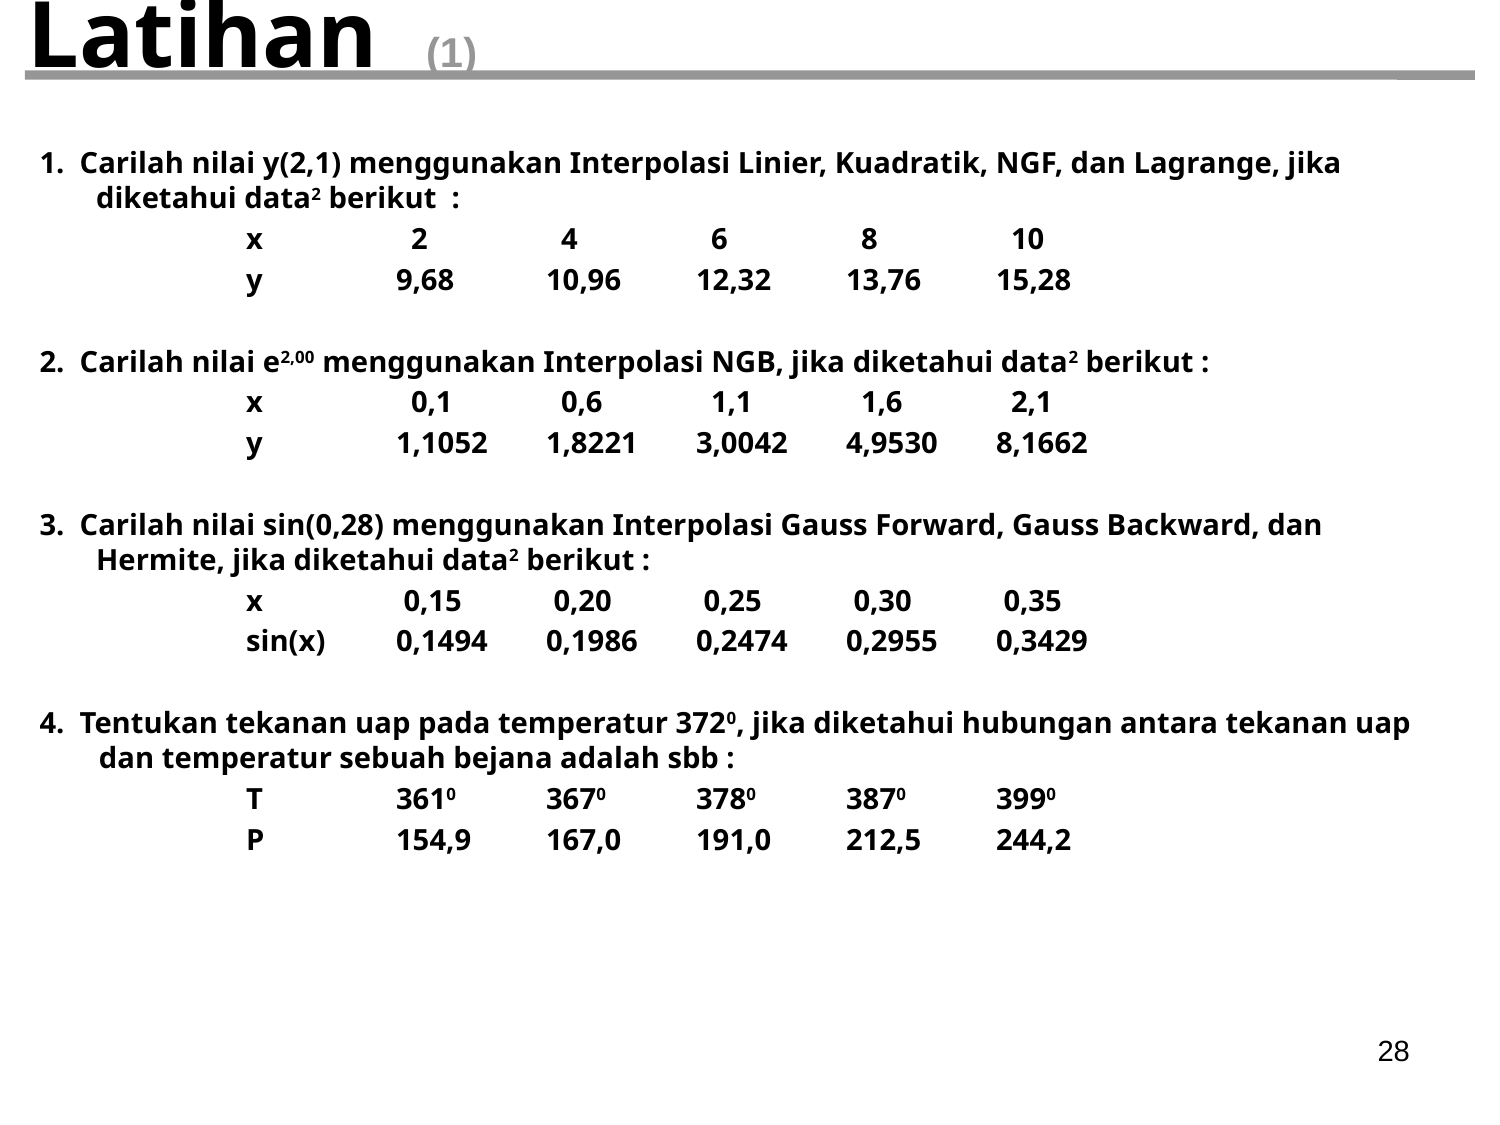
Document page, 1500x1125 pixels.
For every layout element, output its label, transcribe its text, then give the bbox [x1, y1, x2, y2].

title Latihan (1) [12, 0, 1363, 88]
slide_number 28 [1074, 1024, 1426, 1103]
text_box 1. Carilah nilai y(2,1) menggunakan Interpolasi Linier, Kuadratik, NGF, dan Lagrange, jika diketahui data2 berikut : x 2 4 6 8 10 y 9,68 10,96 12,32 13,76 15,28 2. Carilah nilai e2,00 menggunakan Interpolasi NGB, jika diketahui data2 berikut : x 0,1 0,6 1,1 1,6 2,1 y 1,1052 1,8221 3,0042 4,9530 8,1662 3. Carilah nilai sin(0,28) menggunakan Interpolasi Gauss Forward, Gauss Backward, dan Hermite, jika diketahui data2 berikut : x 0,15 0,20 0,25 0,30 0,35 sin(x) 0,1494 0,1986 0,2474 0,2955 0,3429 4. Tentukan tekanan uap pada temperatur 3720, jika diketahui hubungan antara tekanan uap dan temperatur sebuah bejana adalah sbb : T 3610 3670 3780 3870 3990 P 154,9 167,0 191,0 212,5 244,2 [24, 137, 1463, 900]
